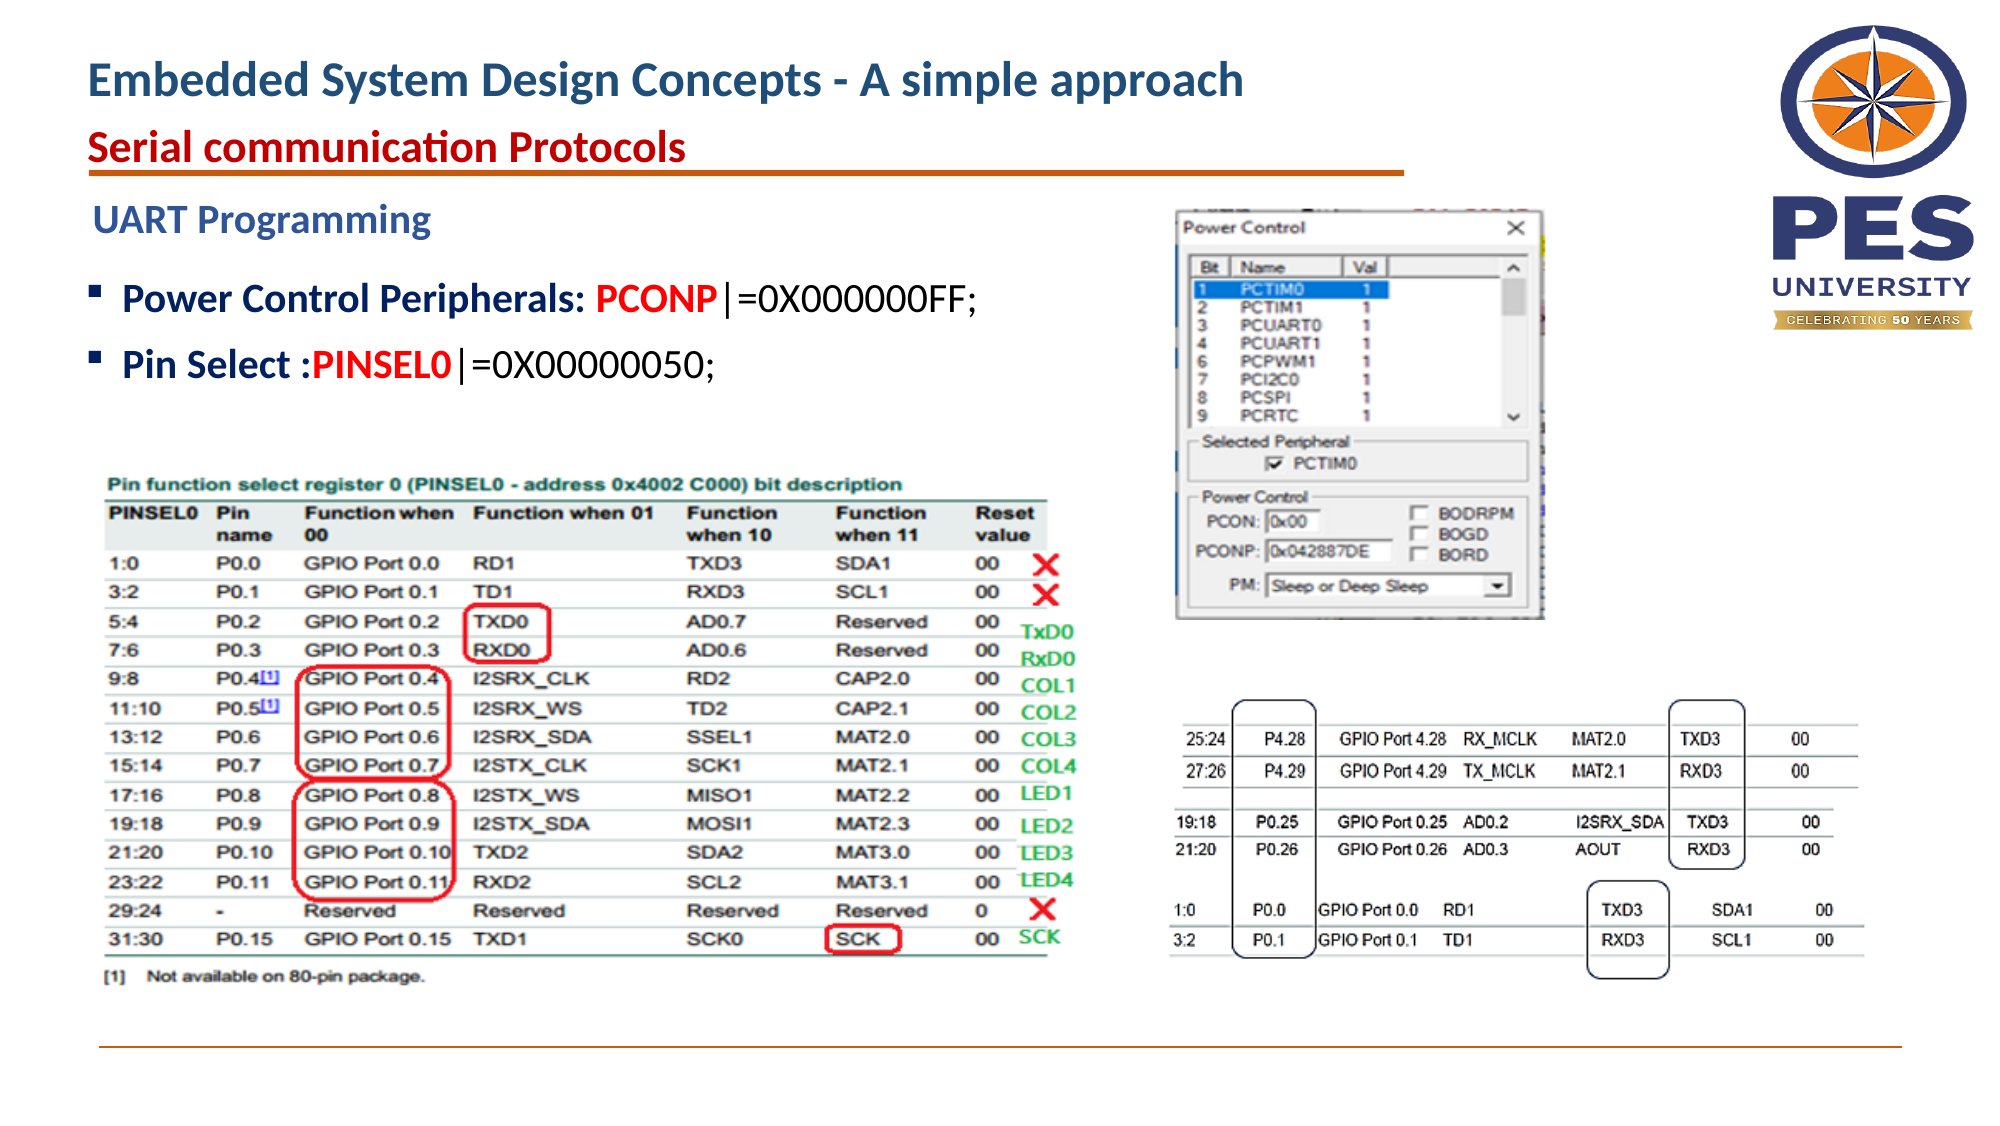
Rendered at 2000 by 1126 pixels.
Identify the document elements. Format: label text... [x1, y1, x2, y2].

picture [1161, 673, 1880, 990]
picture [1167, 206, 1554, 620]
picture [88, 461, 1093, 990]
text_box Serial communication Protocols [72, 109, 1344, 179]
picture [1773, 25, 1974, 330]
list Power Control Peripherals: PCONP|=0X000000FF; Pin Select :PINSEL0|=0X00000050; [70, 269, 1167, 446]
text_box UART Programming [77, 184, 1405, 250]
text_box Embedded System Design Concepts - A simple approach [72, 38, 1303, 114]
